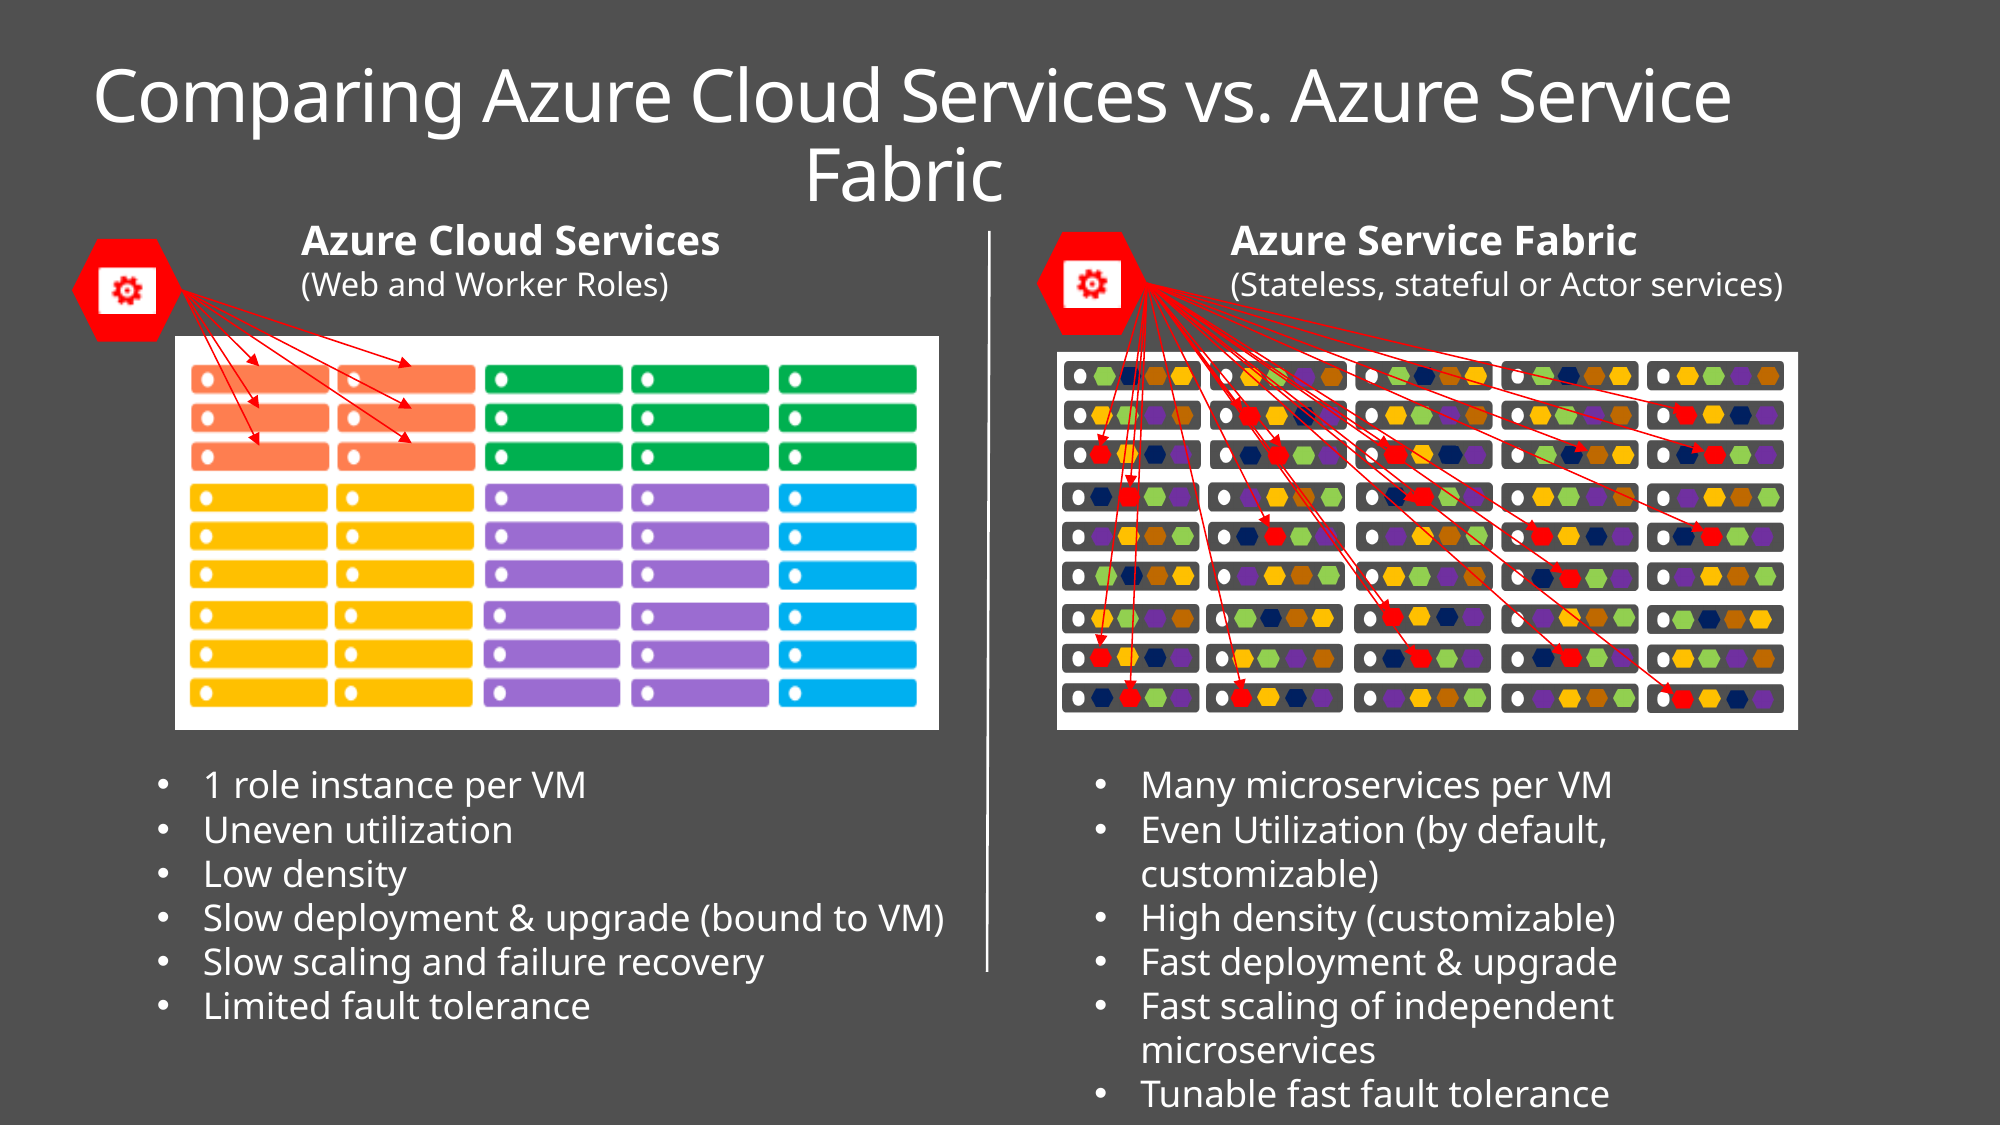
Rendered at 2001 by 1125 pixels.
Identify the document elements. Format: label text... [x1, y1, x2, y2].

text_box Azure Service Fabric (Stateless, stateful or Actor services) [1215, 207, 1799, 231]
text_box Comparing Azure Cloud Services vs. Azure Service Fabric [19, 51, 1806, 172]
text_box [68, 238, 971, 1078]
text_box Azure Cloud Services (Web and Worker Roles) [286, 207, 747, 238]
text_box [986, 230, 990, 973]
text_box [1005, 231, 1828, 1038]
